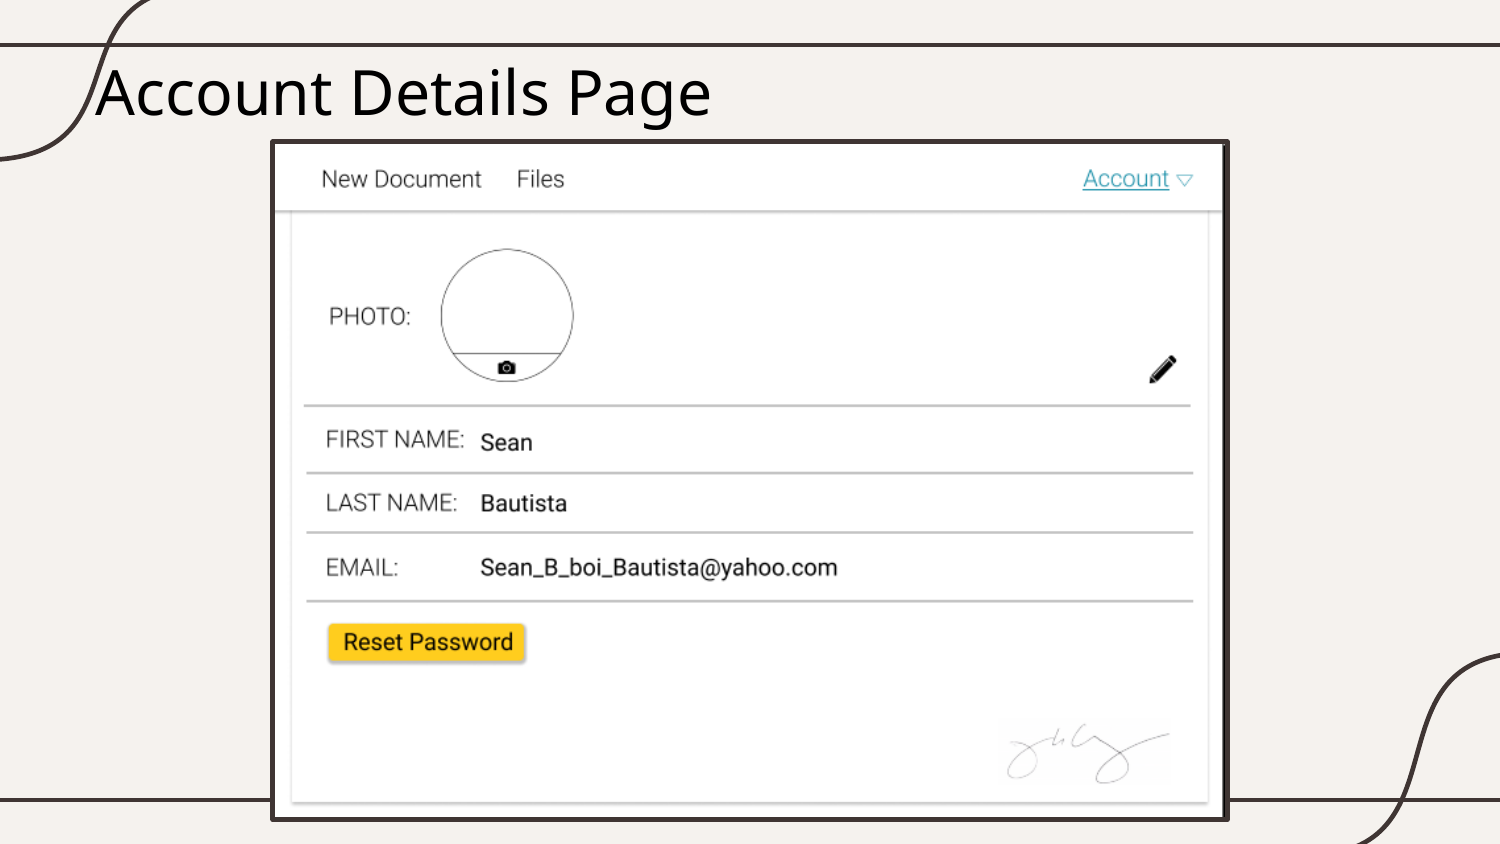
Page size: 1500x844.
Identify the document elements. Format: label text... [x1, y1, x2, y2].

picture [274, 143, 1226, 818]
title Account Details Page [80, 37, 1252, 144]
